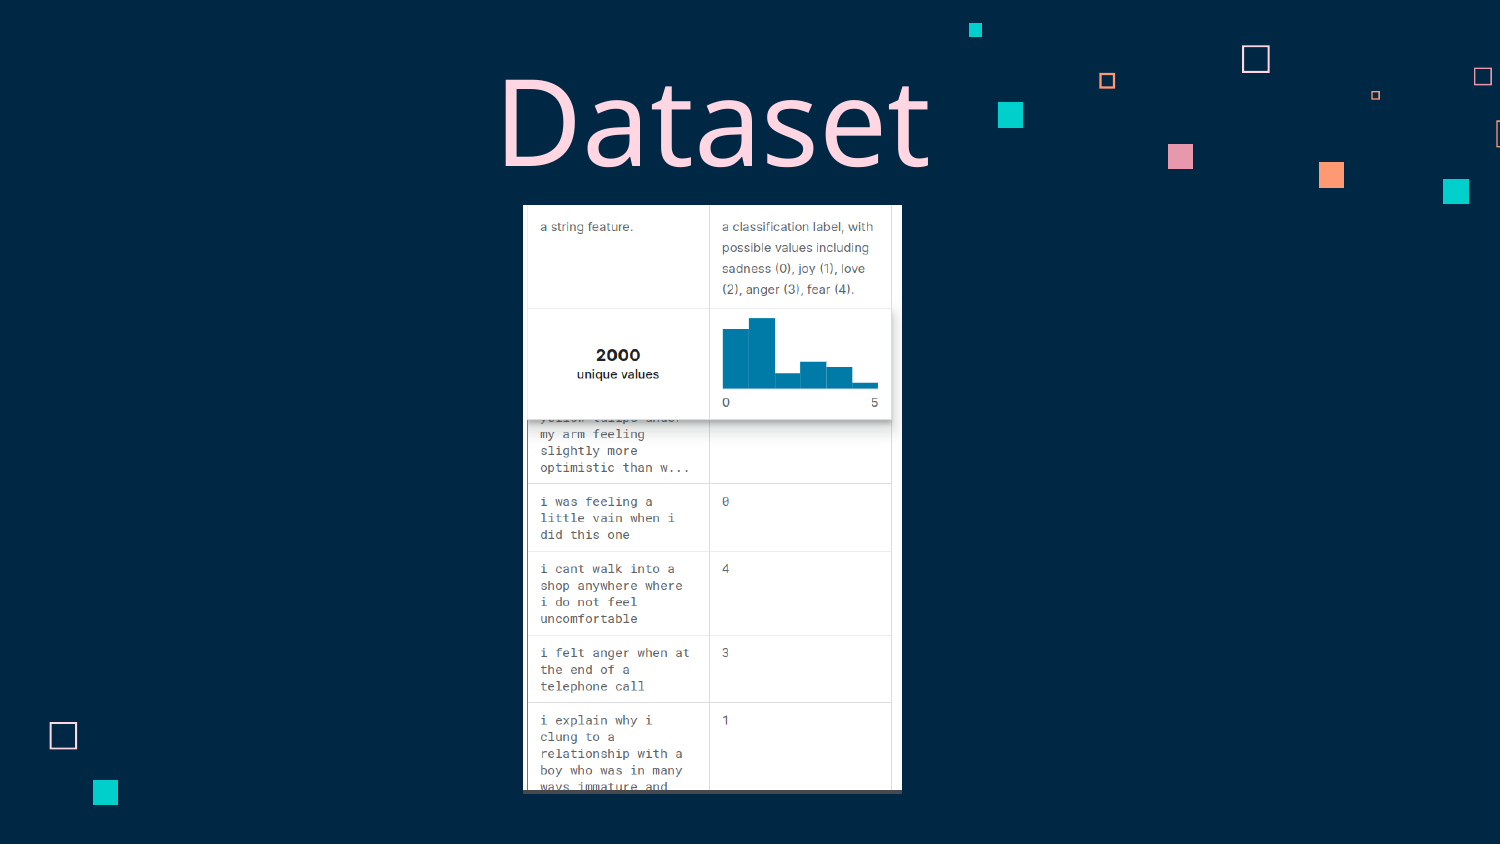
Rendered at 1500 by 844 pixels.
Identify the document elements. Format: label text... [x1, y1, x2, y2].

picture [523, 205, 903, 794]
text_box [1167, 143, 1194, 170]
text_box [1318, 162, 1345, 188]
text_box [997, 102, 1024, 128]
title Dataset [325, 39, 1101, 206]
